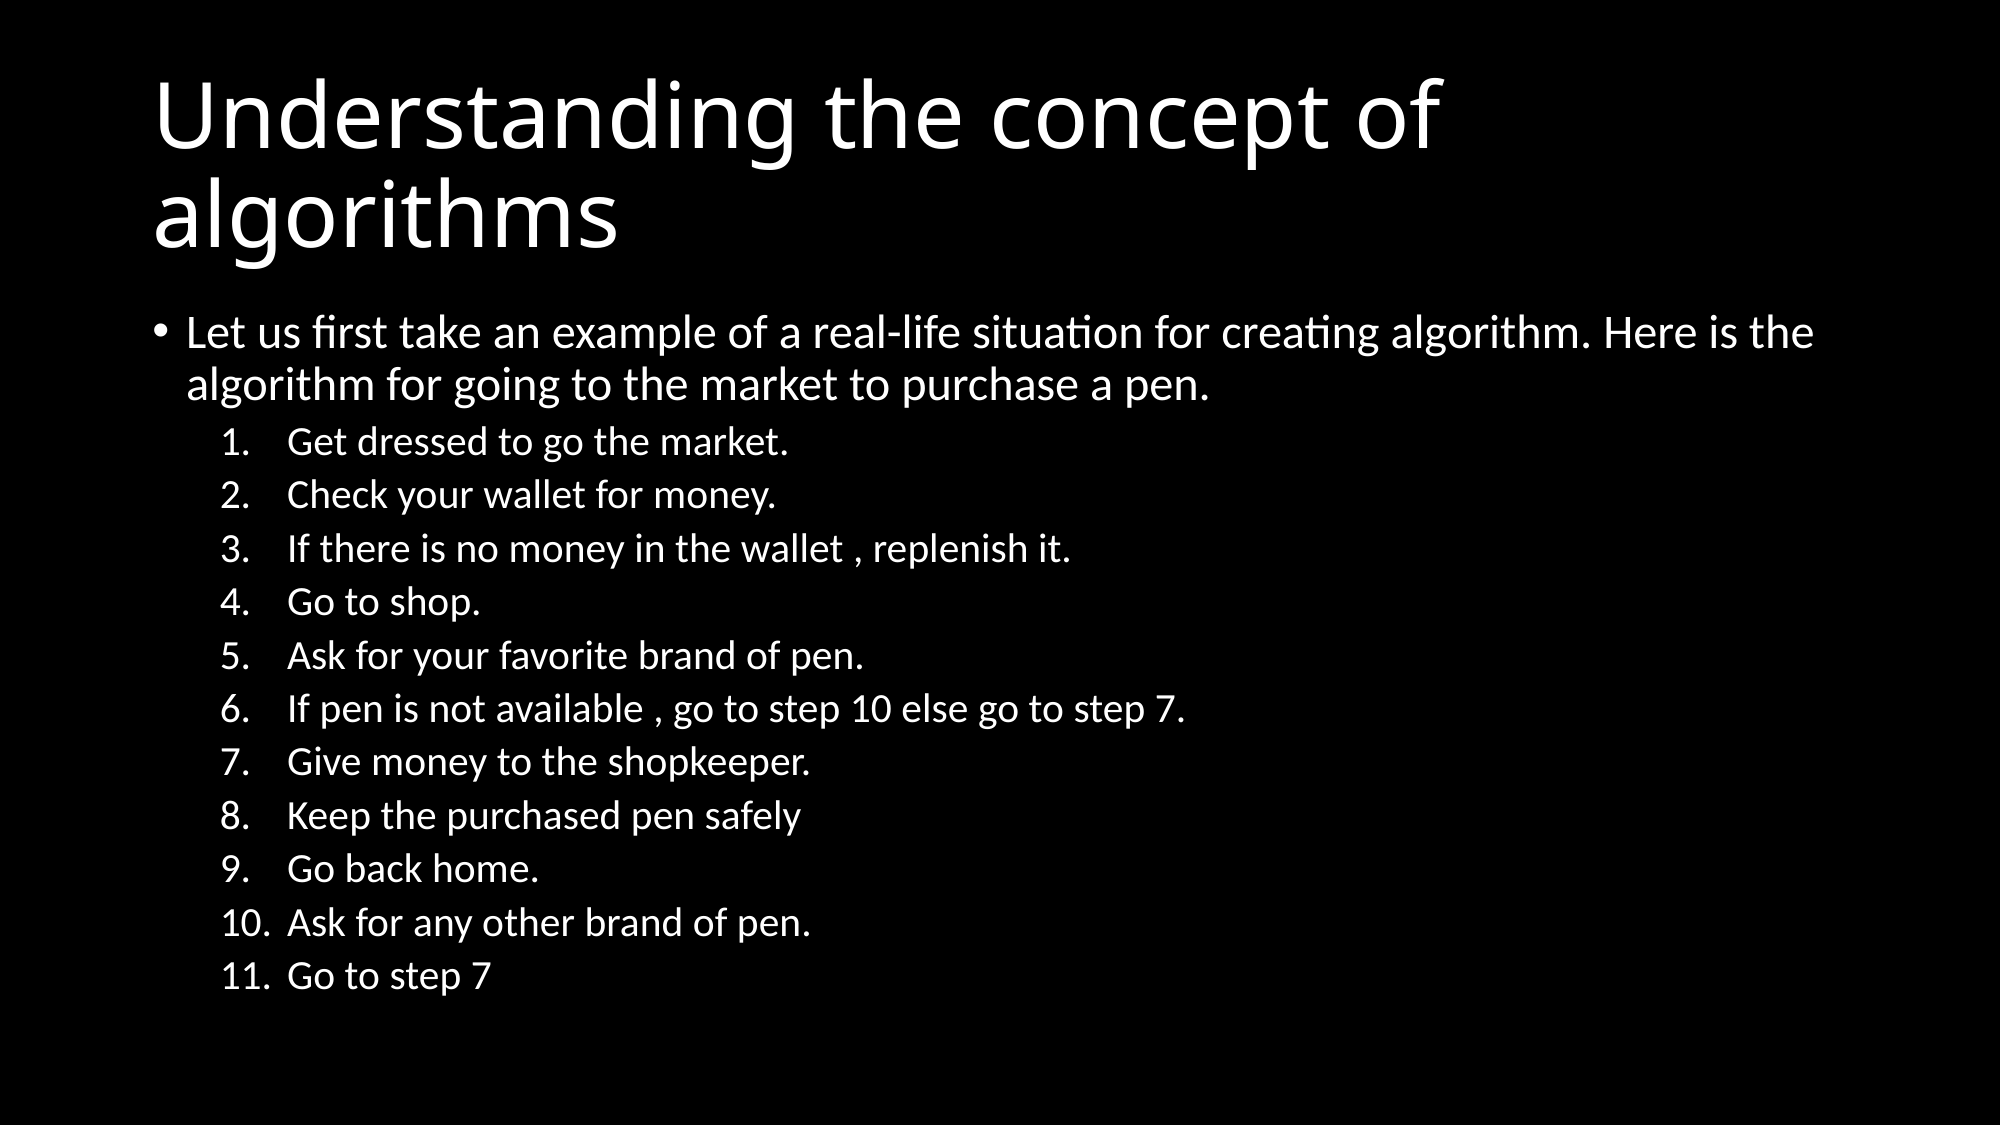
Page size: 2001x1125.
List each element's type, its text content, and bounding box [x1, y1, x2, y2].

title Understanding the concept of algorithms [137, 59, 1863, 278]
list Let us first take an example of a real-life situation for creating algorithm. Here is the algorithm for going to the market to purchase a pen. Get dressed to go the market. Check your wallet for money. If there is no money in the wallet , replenish it. Go to shop. Ask for your favorite brand of pen. If pen is not available , go to step 10 else go to step 7. Give money to the shopkeeper. Keep the purchased pen safely Go back home. Ask for any other brand of pen. Go to step 7 [137, 299, 1863, 1014]
